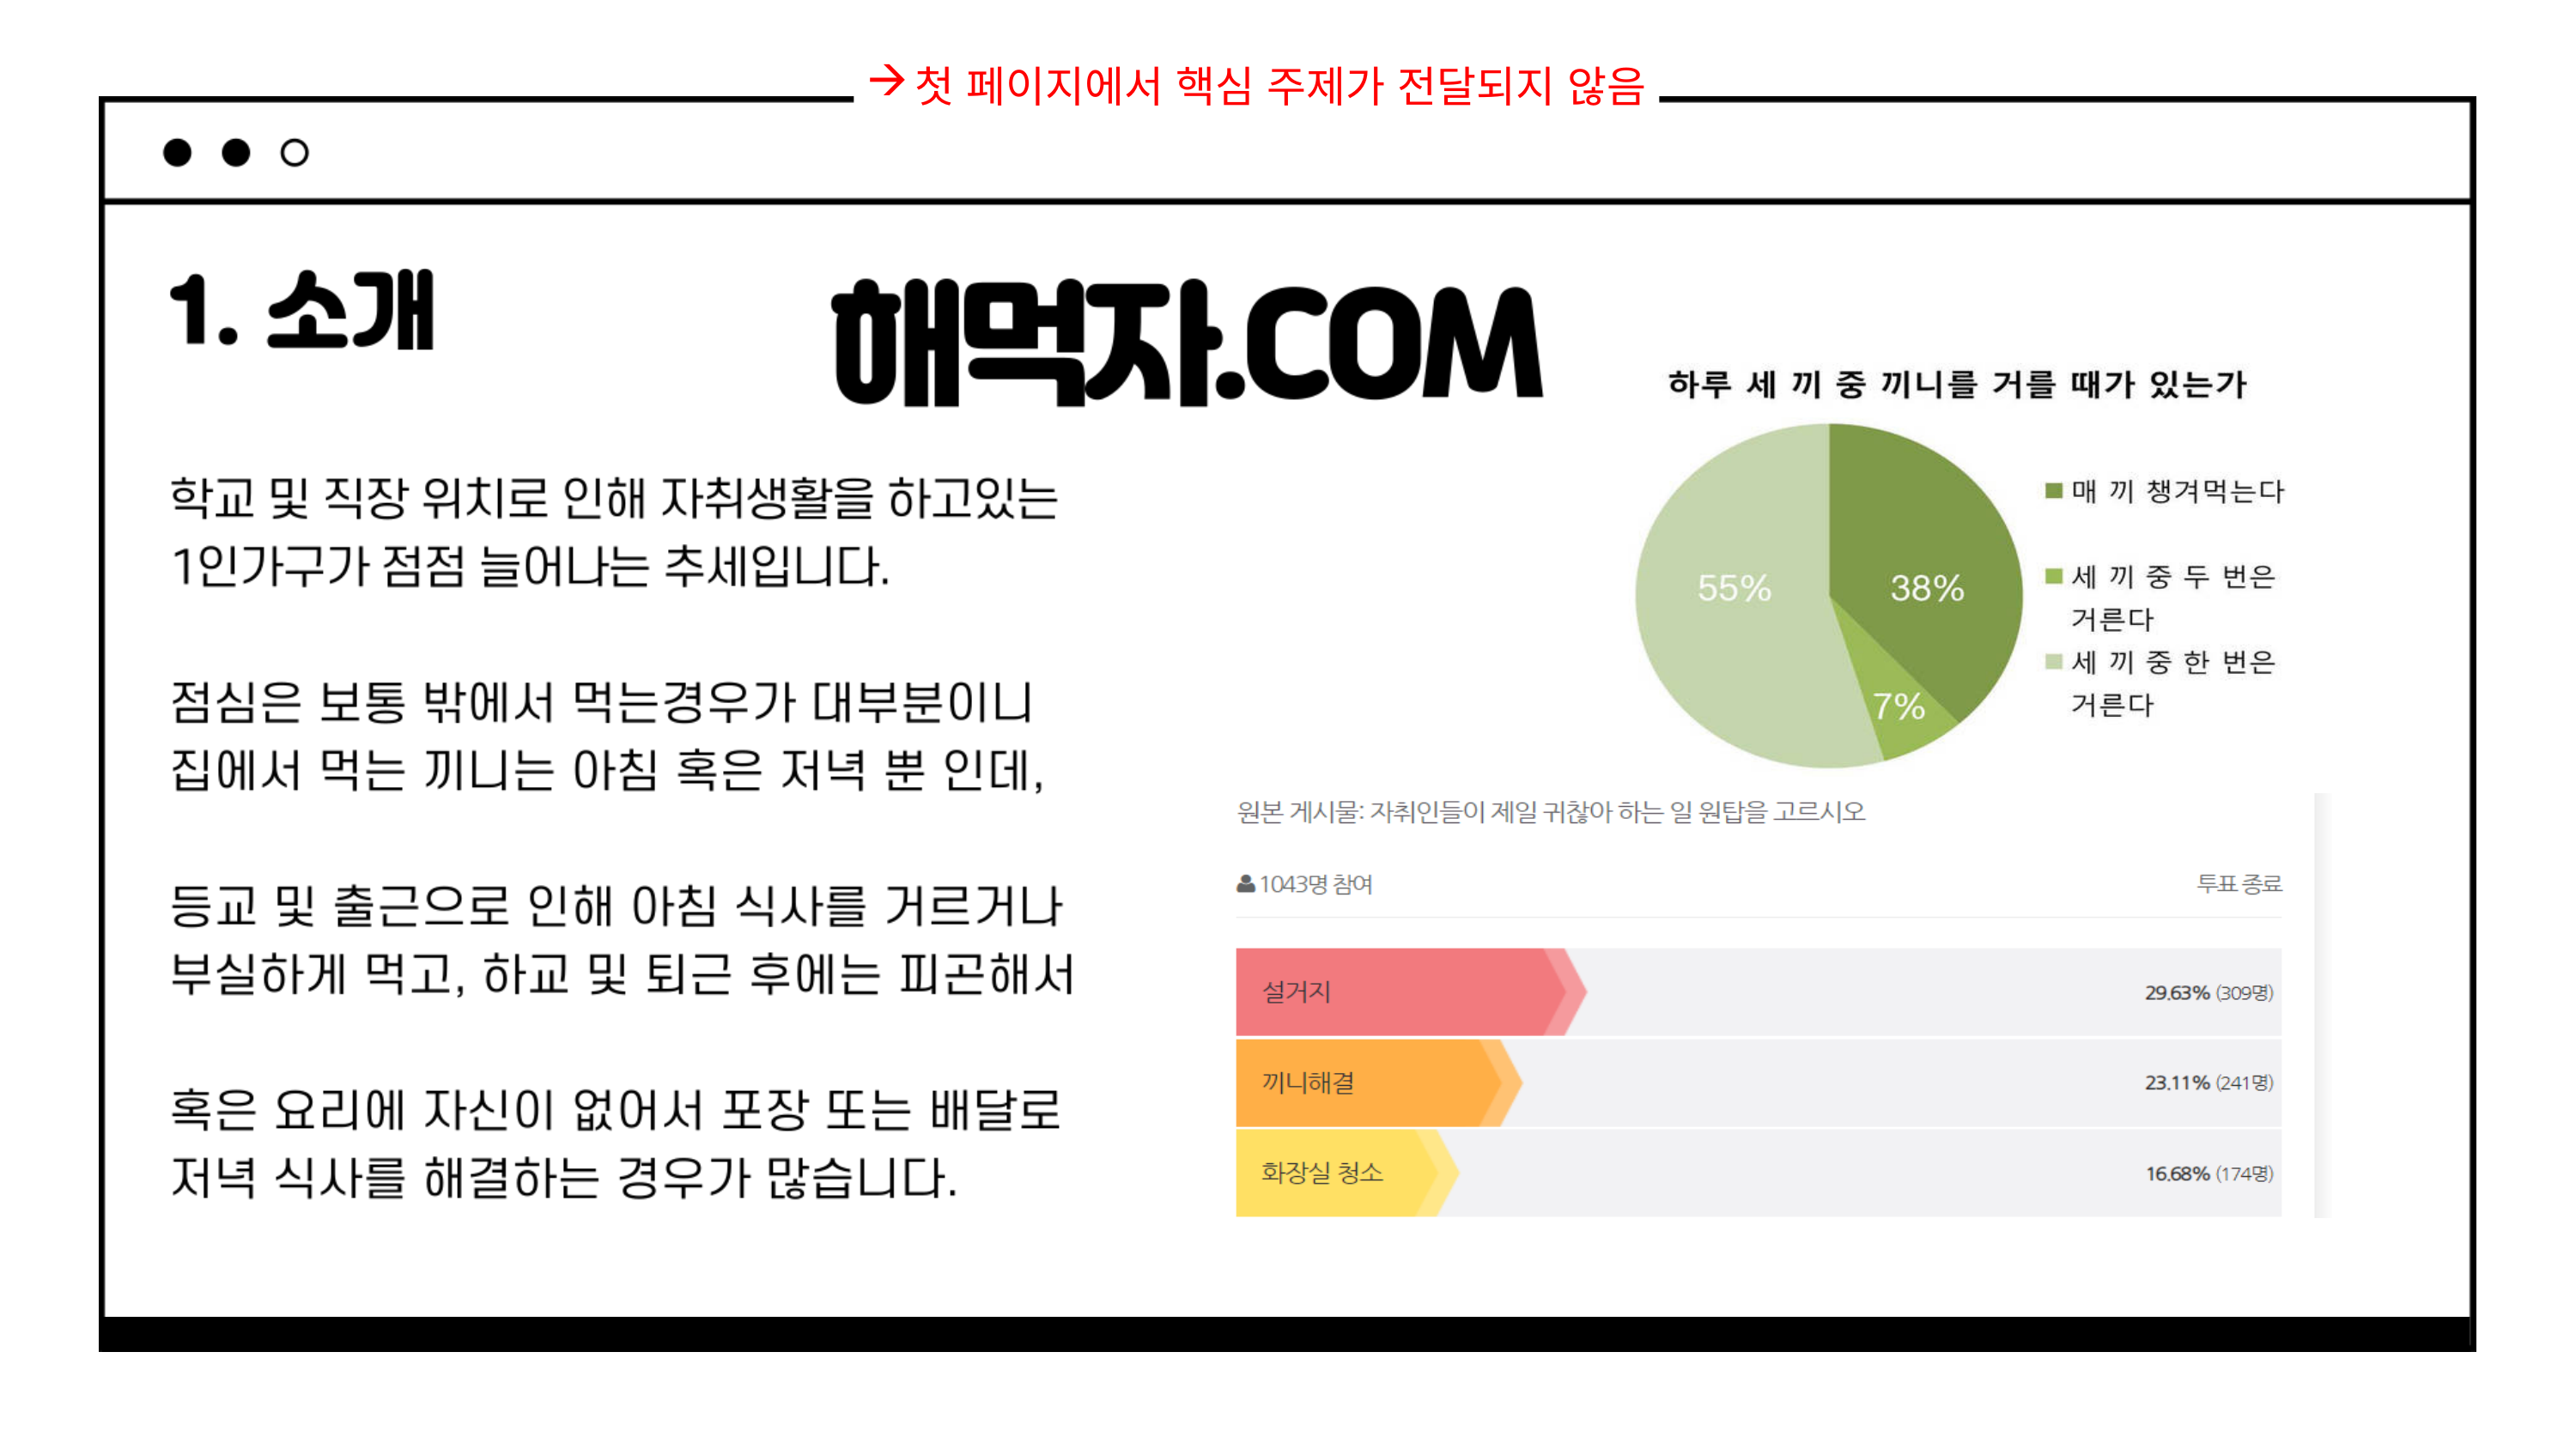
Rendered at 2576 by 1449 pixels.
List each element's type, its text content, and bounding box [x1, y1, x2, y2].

picture [1609, 348, 2287, 777]
picture [1234, 793, 2350, 1218]
text_box 첫 페이지에서 핵심 주제가 전달되지 않음 [854, 53, 1660, 94]
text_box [102, 1316, 2471, 1352]
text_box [99, 96, 2477, 1319]
picture [0, 229, 1606, 1220]
